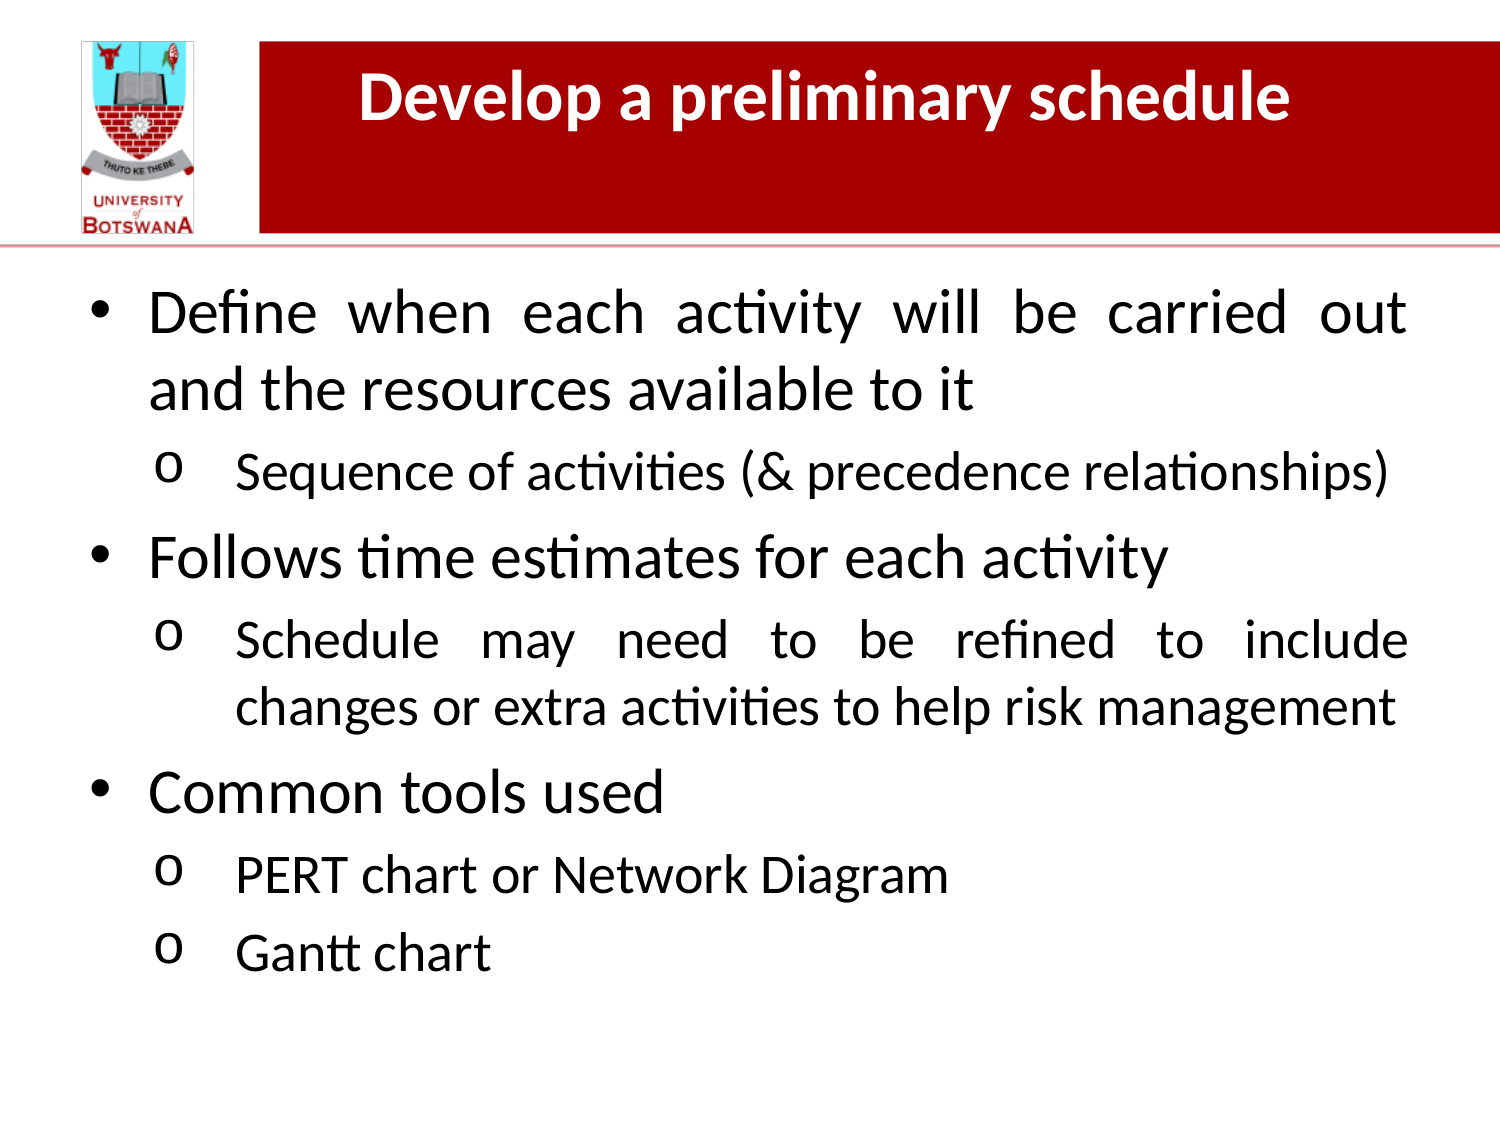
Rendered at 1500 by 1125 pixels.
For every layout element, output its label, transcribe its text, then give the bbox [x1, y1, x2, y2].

list Define when each activity will be carried out and the resources available to it Sequence of activities (& precedence relationships) Follows time estimates for each activity Schedule may need to be refined to include changes or extra activities to help risk management Common tools used PERT chart or Network Diagram Gantt chart [75, 262, 1425, 1005]
title Develop a preliminary schedule [150, 41, 1500, 230]
